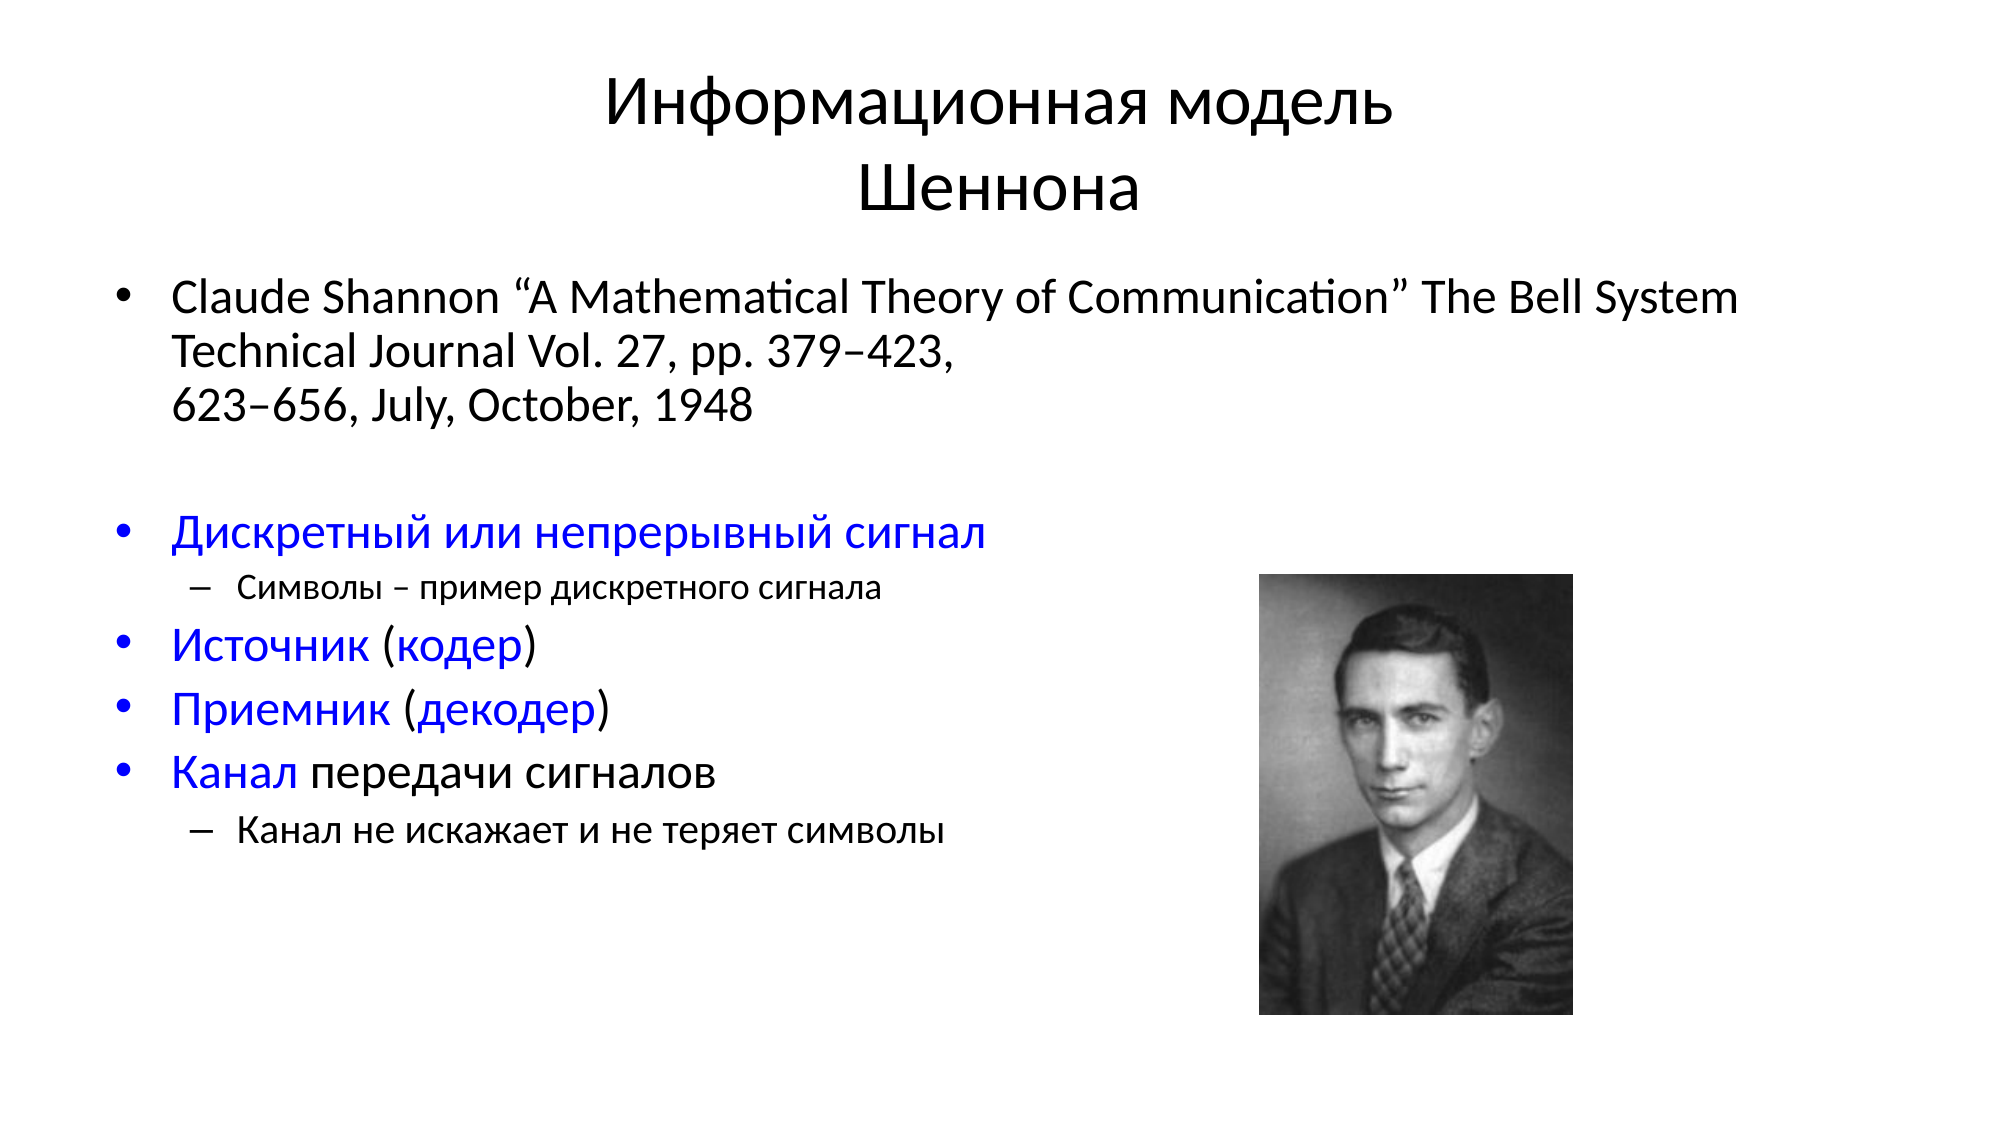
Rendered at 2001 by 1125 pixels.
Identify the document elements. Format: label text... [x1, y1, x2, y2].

list Claude Shannon “A Mathematical Theory of Communication” The Bell System Technical Journal Vol. 27, pp. 379–423, 623–656, July, October, 1948 Дискретный или непрерывный сигнал Символы – пример дискретного сигнала Источник (кодер) Приемник (декодер) Канал передачи сигналов Канал не искажает и не теряет символы [99, 262, 1900, 1005]
picture [1259, 574, 1573, 1016]
title Информационная модель Шеннона [99, 45, 1900, 233]
